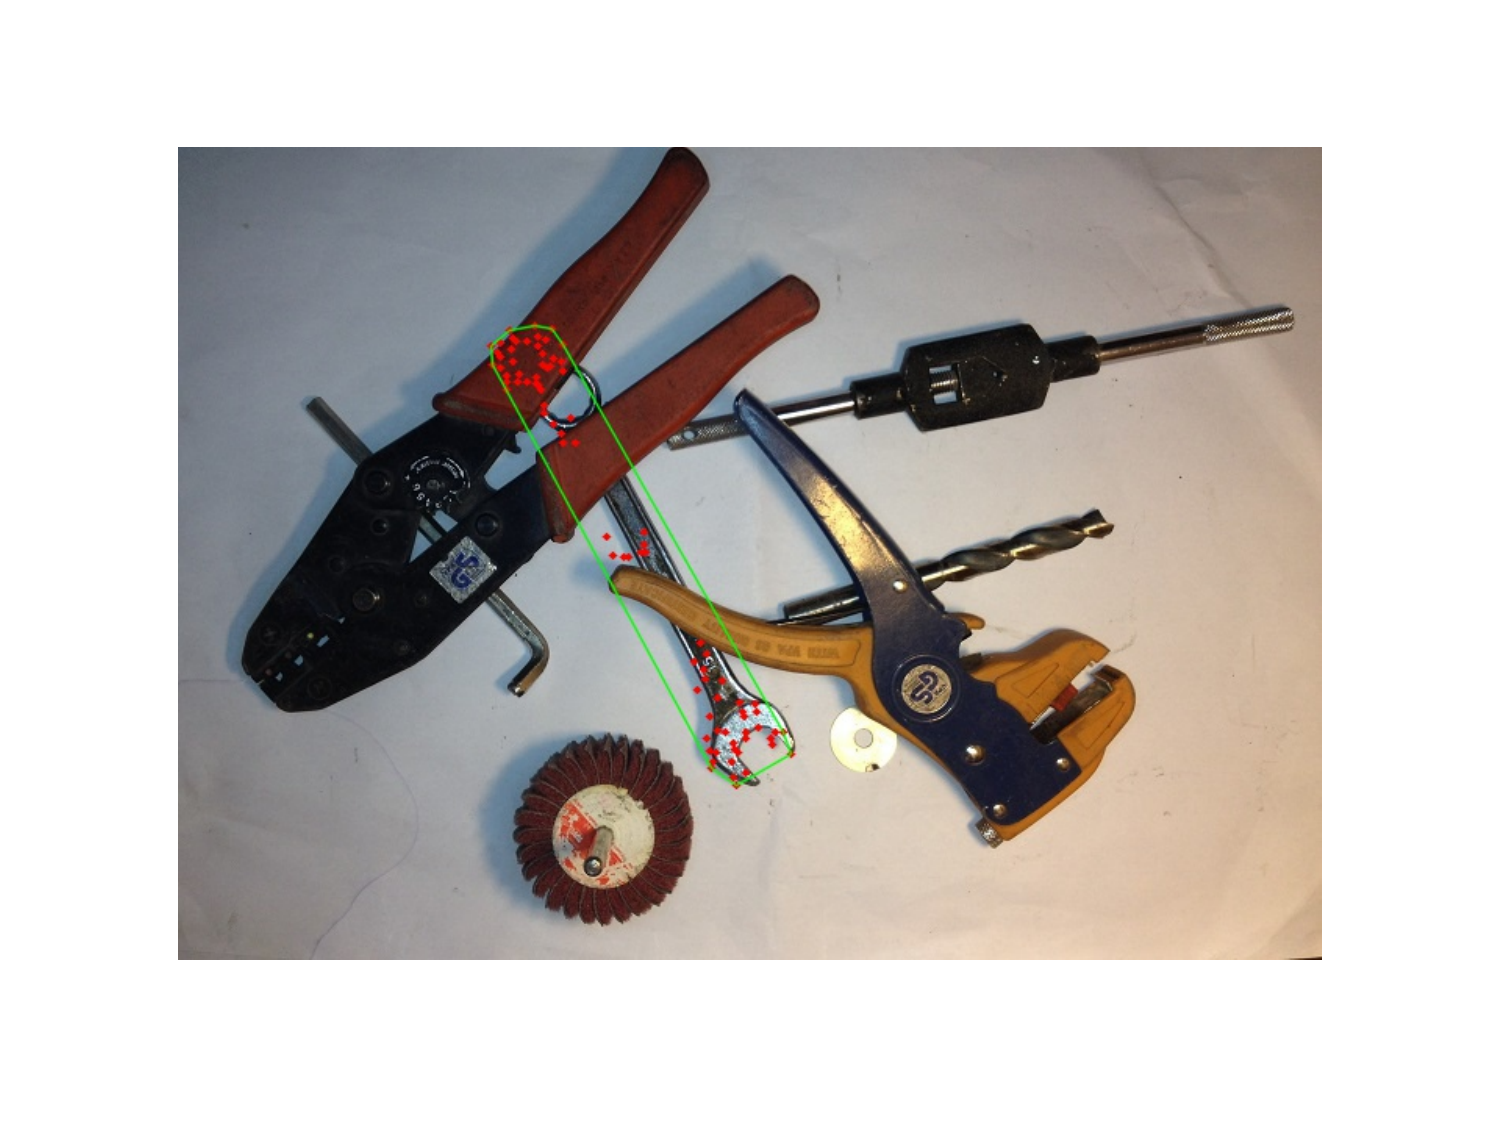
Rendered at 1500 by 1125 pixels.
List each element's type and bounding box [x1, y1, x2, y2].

list [177, 146, 1323, 960]
